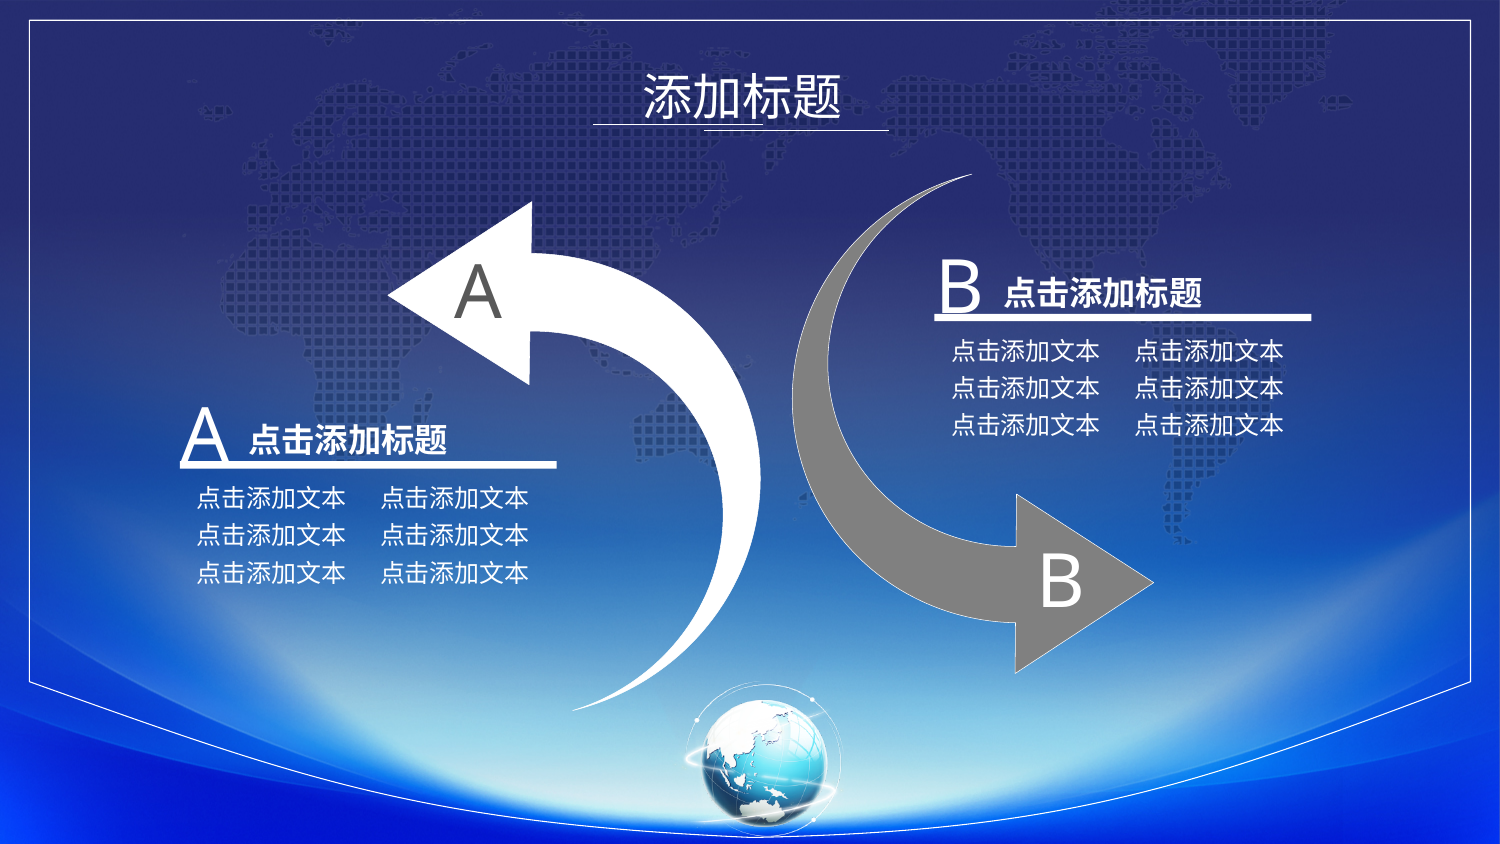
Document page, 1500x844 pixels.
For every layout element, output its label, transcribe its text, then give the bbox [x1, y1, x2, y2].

text_box 添加标题 [617, 58, 869, 129]
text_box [919, 230, 1324, 449]
picture [0, 0, 1500, 844]
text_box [437, 191, 1102, 684]
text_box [164, 378, 569, 596]
